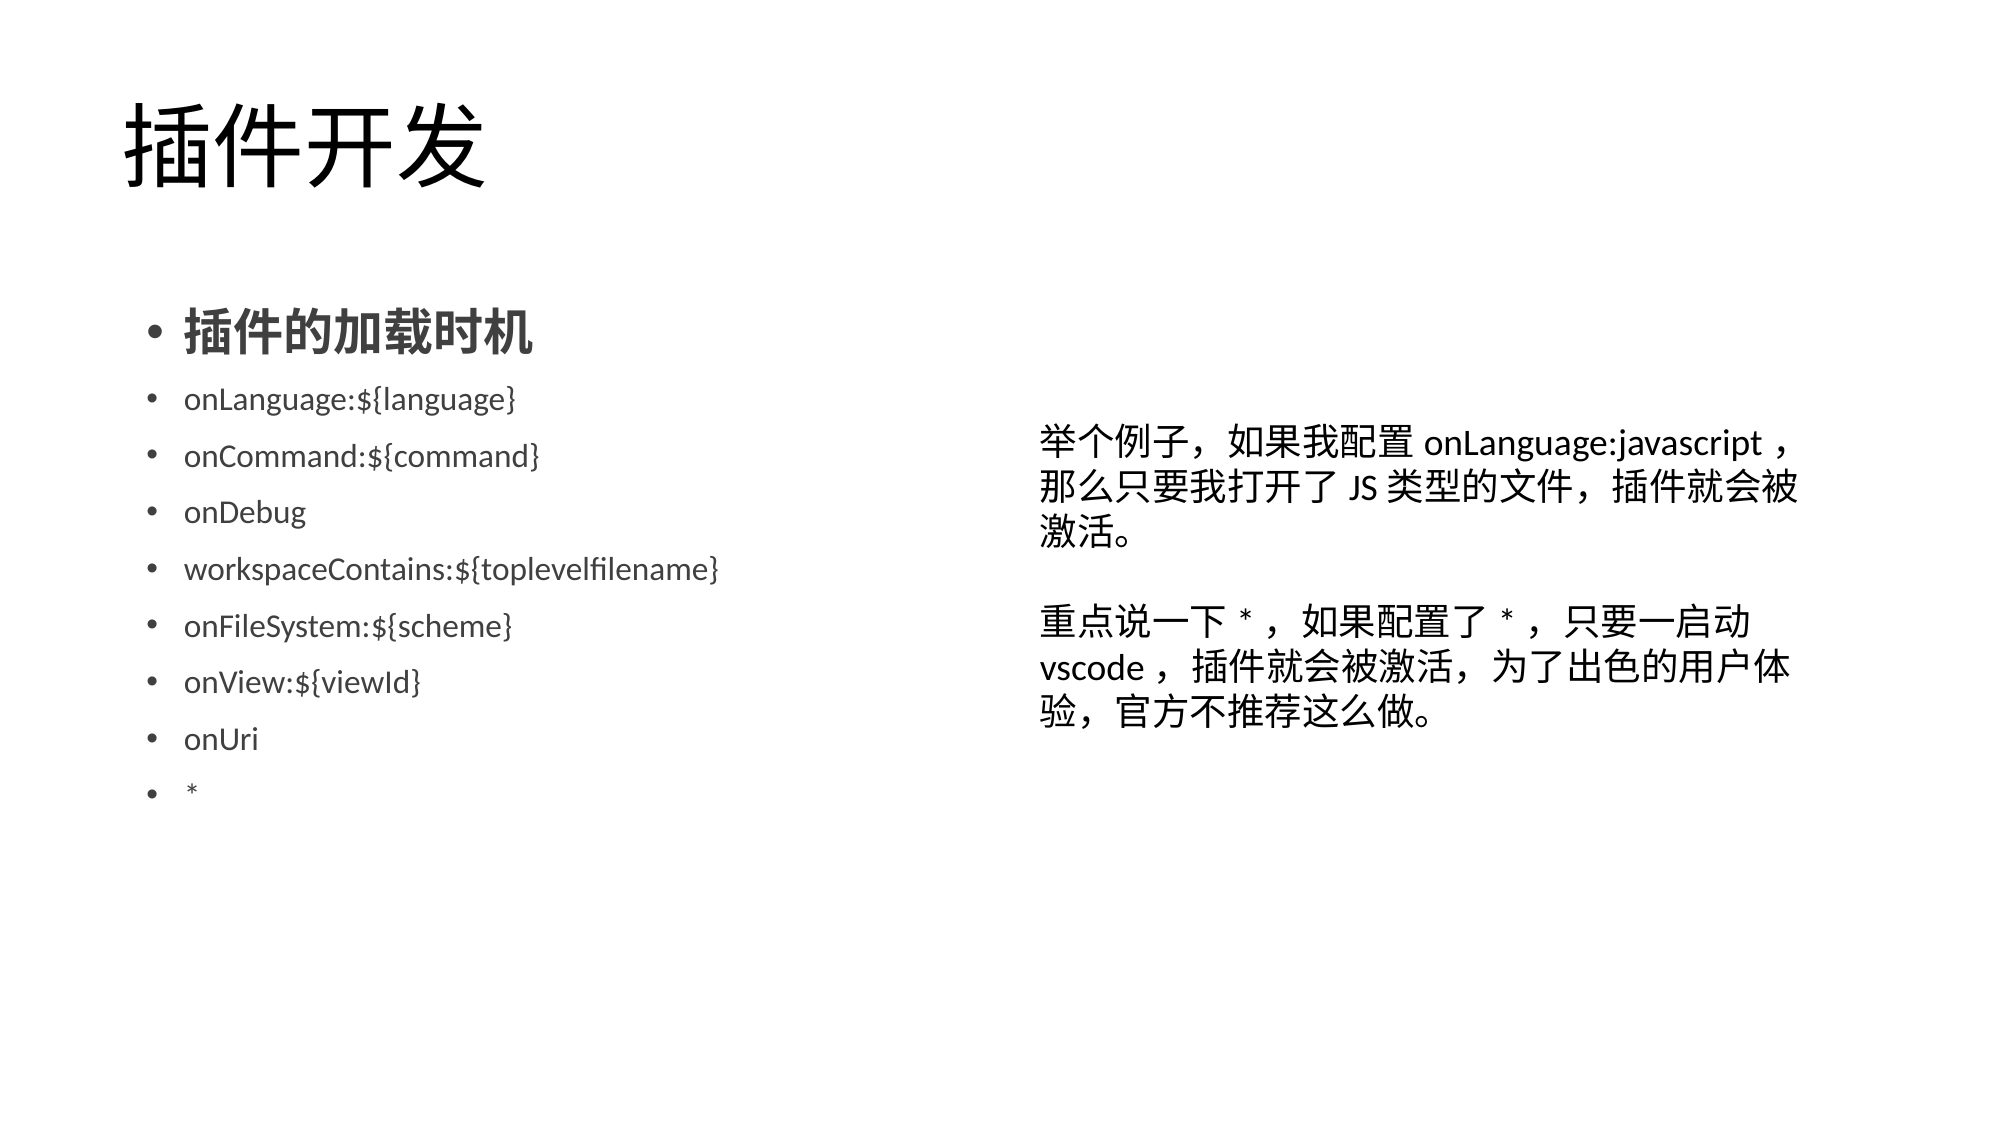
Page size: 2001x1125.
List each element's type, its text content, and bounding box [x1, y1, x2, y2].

title 插件开发 [106, 42, 1832, 260]
list 插件的加载时机 onLanguage:${language} onCommand:${command} onDebug workspaceContains:${toplevelfilename} onFileSystem:${scheme} onView:${viewId} onUri * [131, 299, 982, 1014]
text_box 举个例子，如果我配置onLanguage:javascript，那么只要我打开了JS类型的文件，插件就会被激活。 重点说一下*，如果配置了*，只要一启动vscode，插件就会被激活，为了出色的用户体验，官方不推荐这么做。 [1025, 410, 1832, 801]
